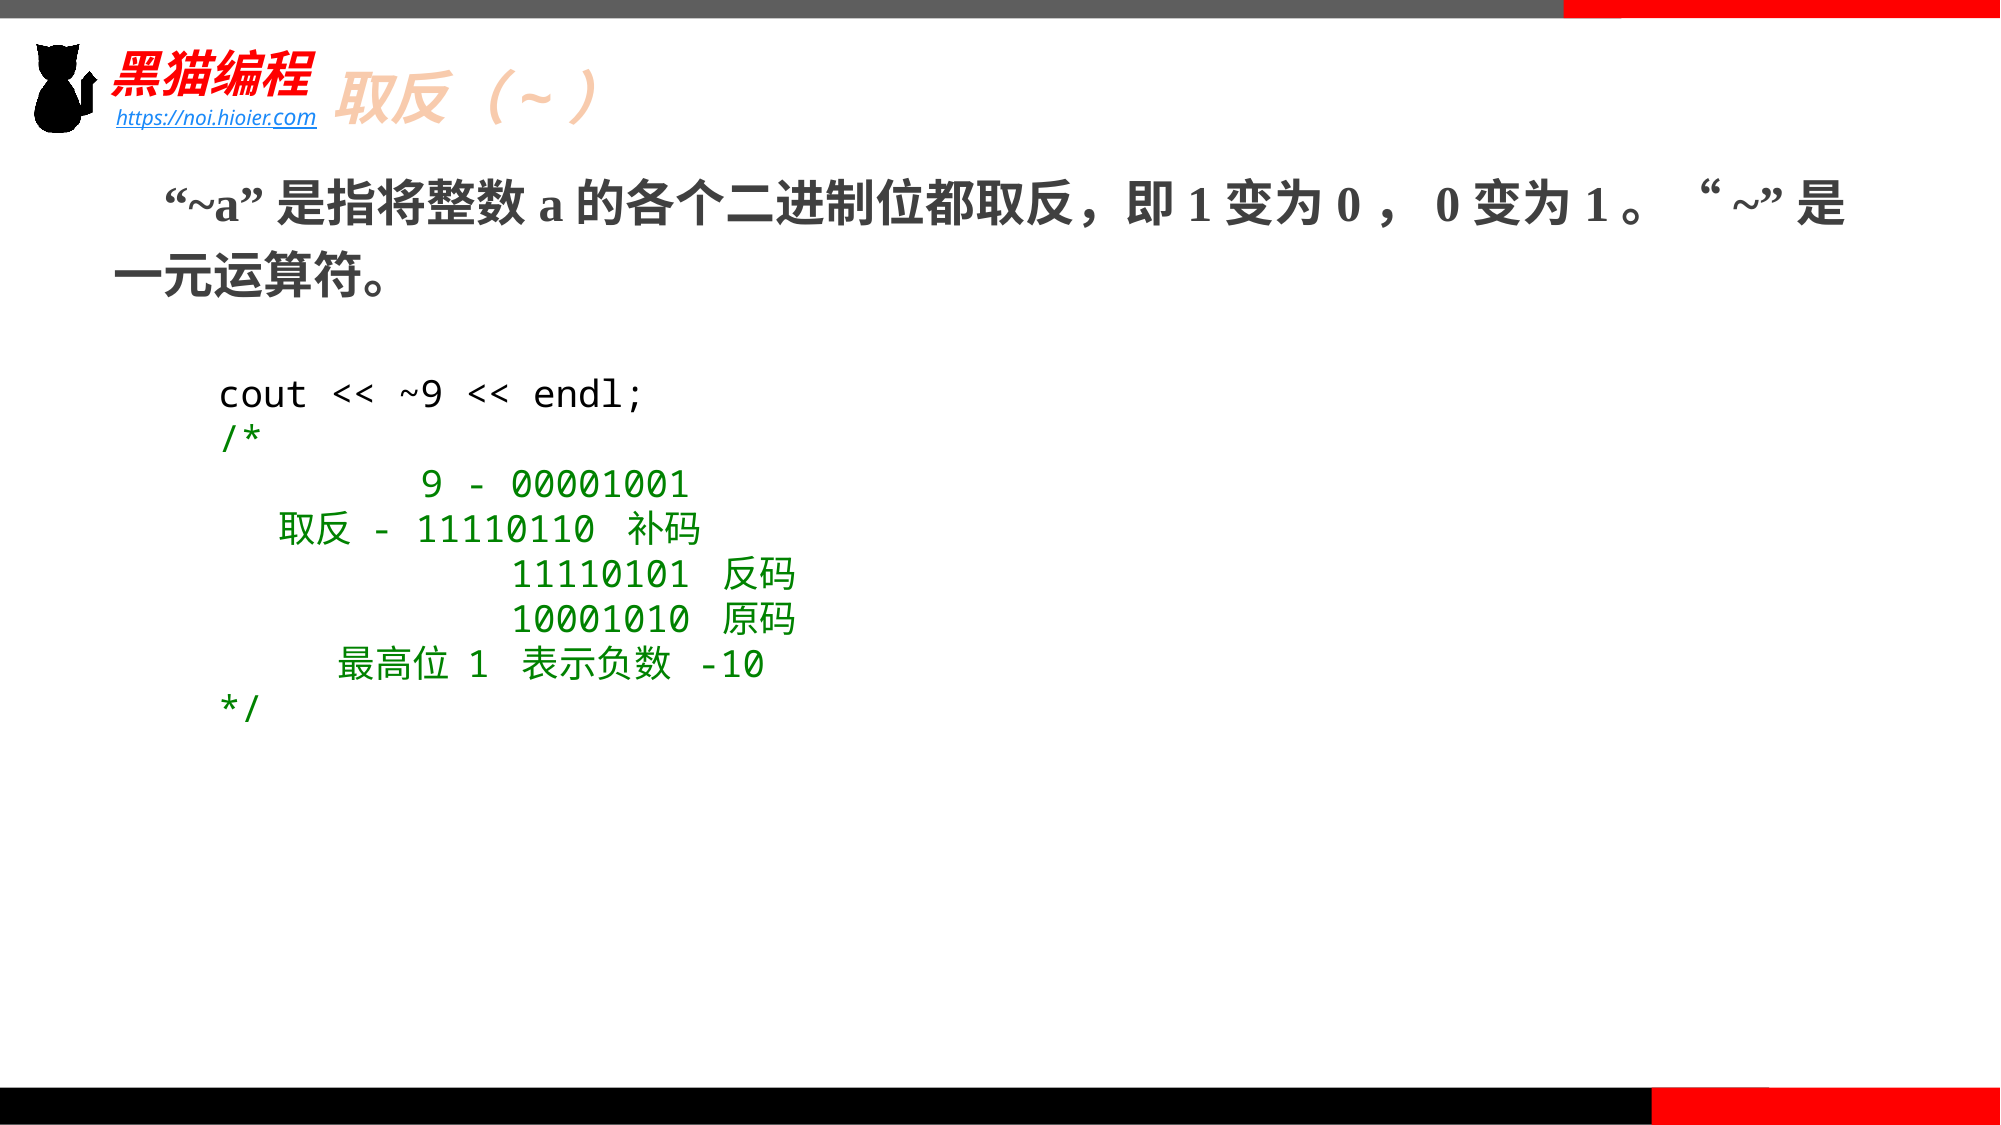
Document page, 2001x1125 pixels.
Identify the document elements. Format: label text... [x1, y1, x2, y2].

text_box cout << ~9 << endl; /* 9 - 00001001 取反 - 11110110 补码 11110101 反码 10001010 原码 最高位 1 表示负数 -10 */ [203, 362, 1204, 738]
text_box 取反（~） [316, 39, 640, 139]
picture [21, 44, 110, 133]
text_box “~a”是指将整数a的各个二进制位都取反，即1变为0，0变为1。“~”是一元运算符。 [98, 152, 1894, 312]
